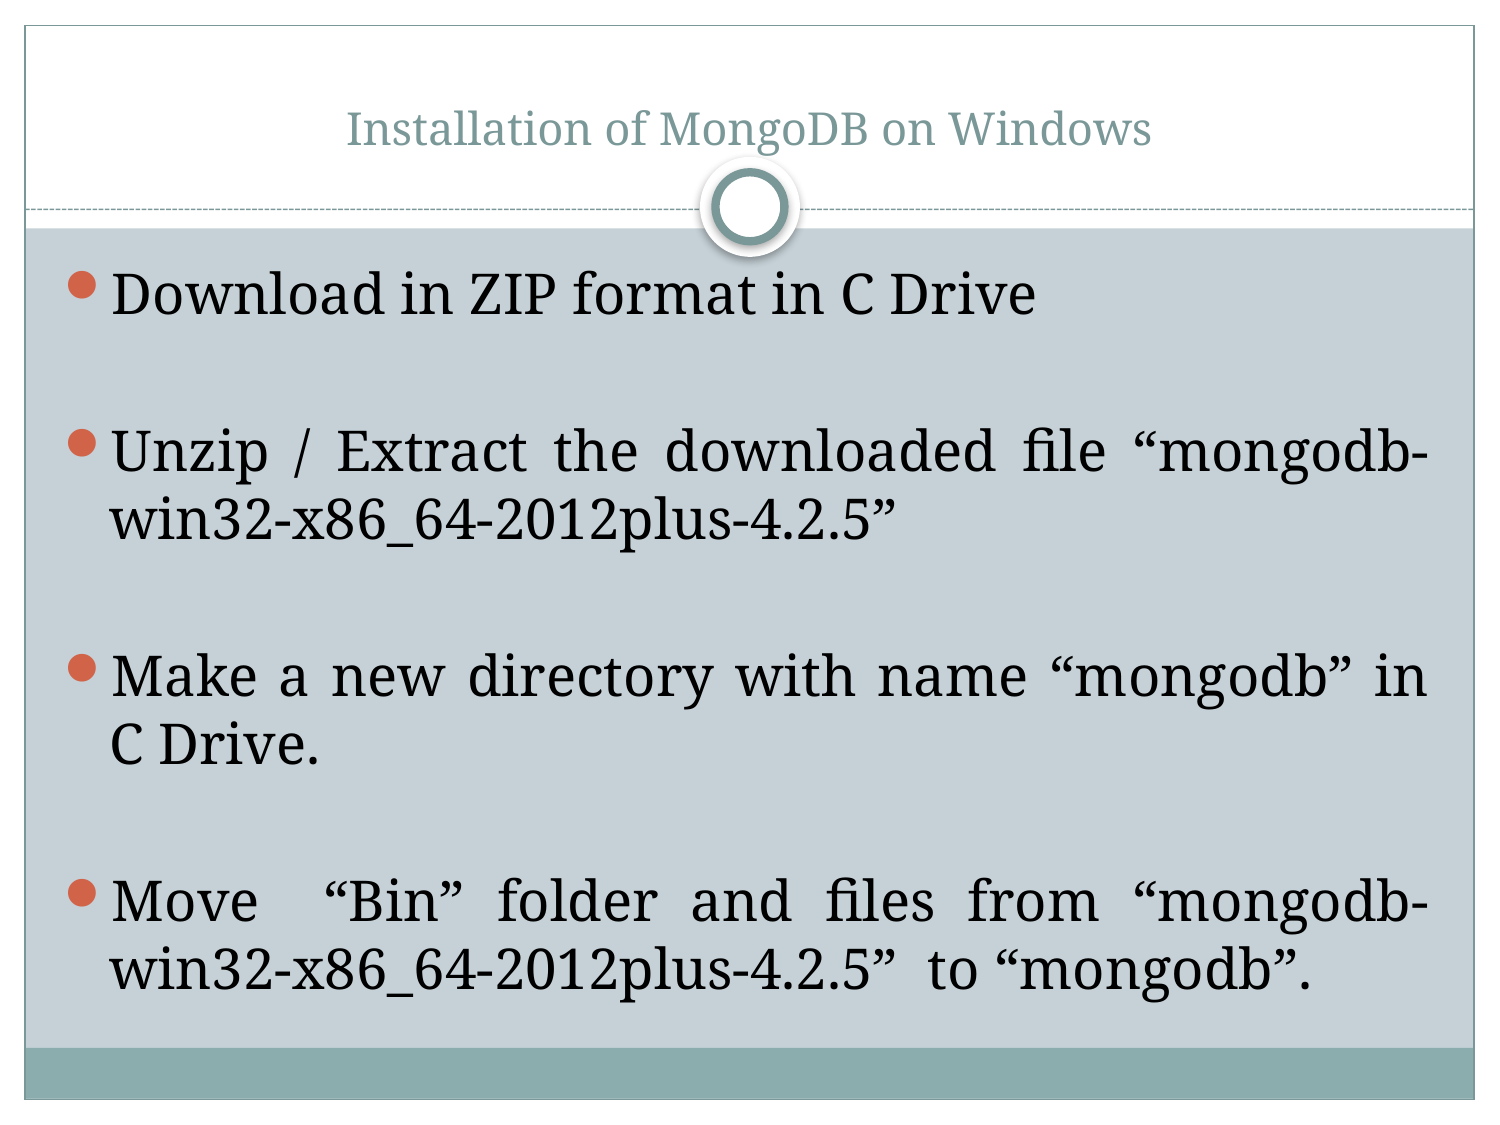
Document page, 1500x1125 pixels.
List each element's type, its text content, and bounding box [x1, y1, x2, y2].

title Installation of MongoDB on Windows [49, 37, 1450, 162]
list Download in ZIP format in C Drive Unzip / Extract the downloaded file “mongodb-win32-x86_64-2012plus-4.2.5” Make a new directory with name “mongodb” in C Drive. Move “Bin” folder and files from “mongodb-win32-x86_64-2012plus-4.2.5” to “mongodb”. [49, 250, 1445, 1050]
